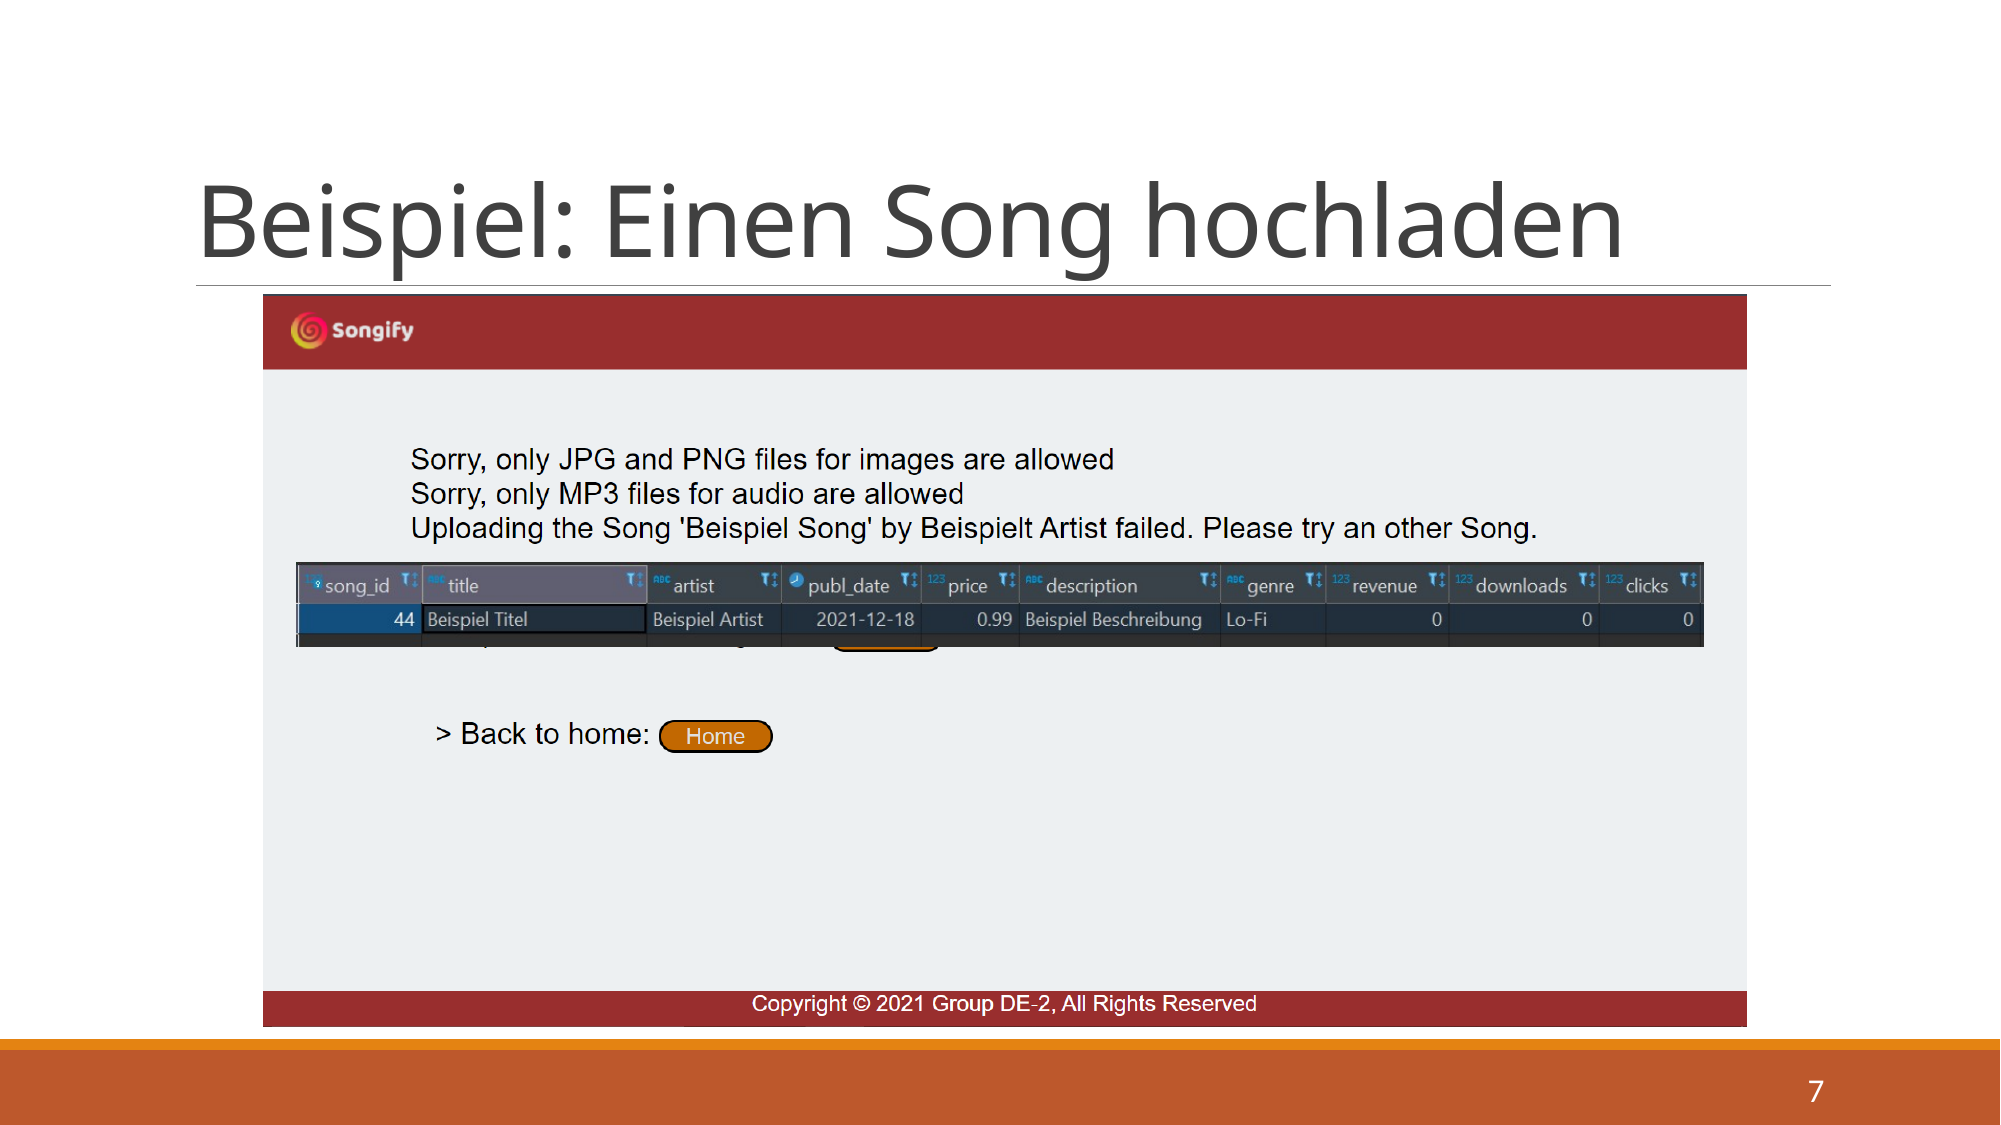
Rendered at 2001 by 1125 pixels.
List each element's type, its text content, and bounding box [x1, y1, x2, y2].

slide_number 7 [1624, 1059, 1840, 1120]
title Beispiel: Einen Song hochladen [180, 47, 1830, 285]
picture [262, 294, 1748, 1027]
